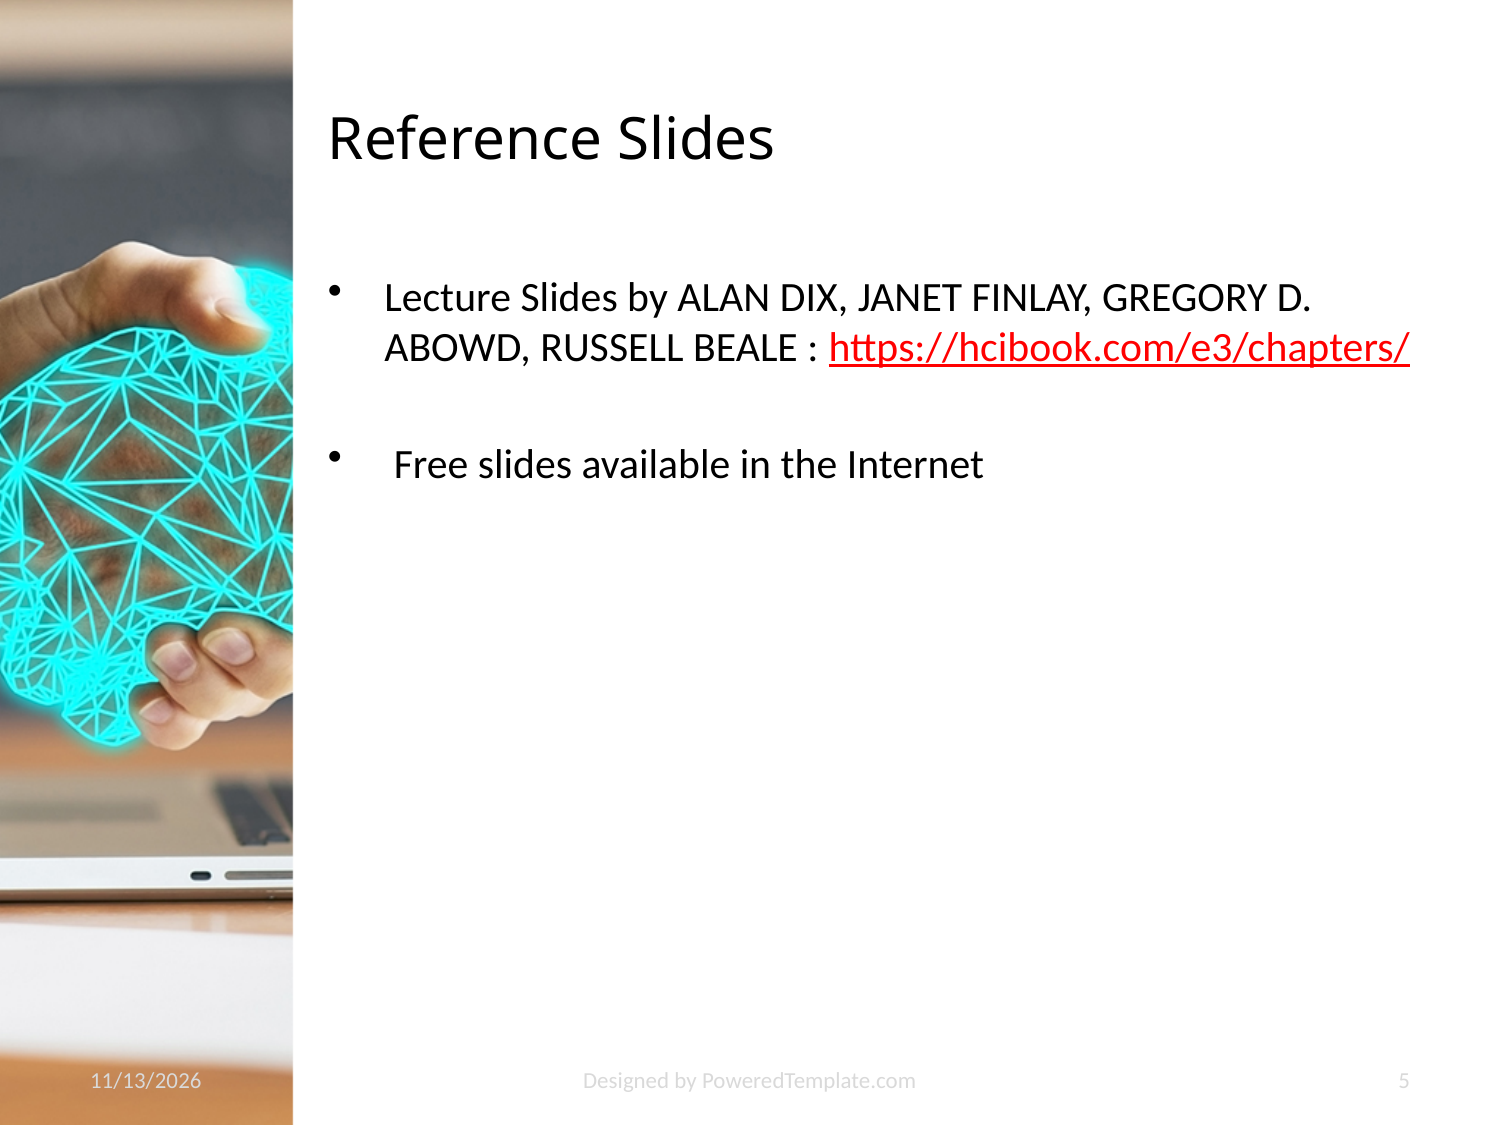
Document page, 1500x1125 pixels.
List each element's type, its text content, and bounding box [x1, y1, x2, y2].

list Lecture Slides by ALAN DIX, JANET FINLAY, GREGORY D. ABOWD, RUSSELL BEALE : https://hcibook.com/e3/chapters/ Free slides available in the Internet [312, 262, 1436, 1047]
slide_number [75, 1058, 425, 1103]
slide_number 5 [1074, 1058, 1425, 1103]
picture [0, 0, 1500, 1125]
footer Designed by PoweredTemplate.com [512, 1058, 988, 1103]
title Reference Slides [312, 78, 1436, 195]
